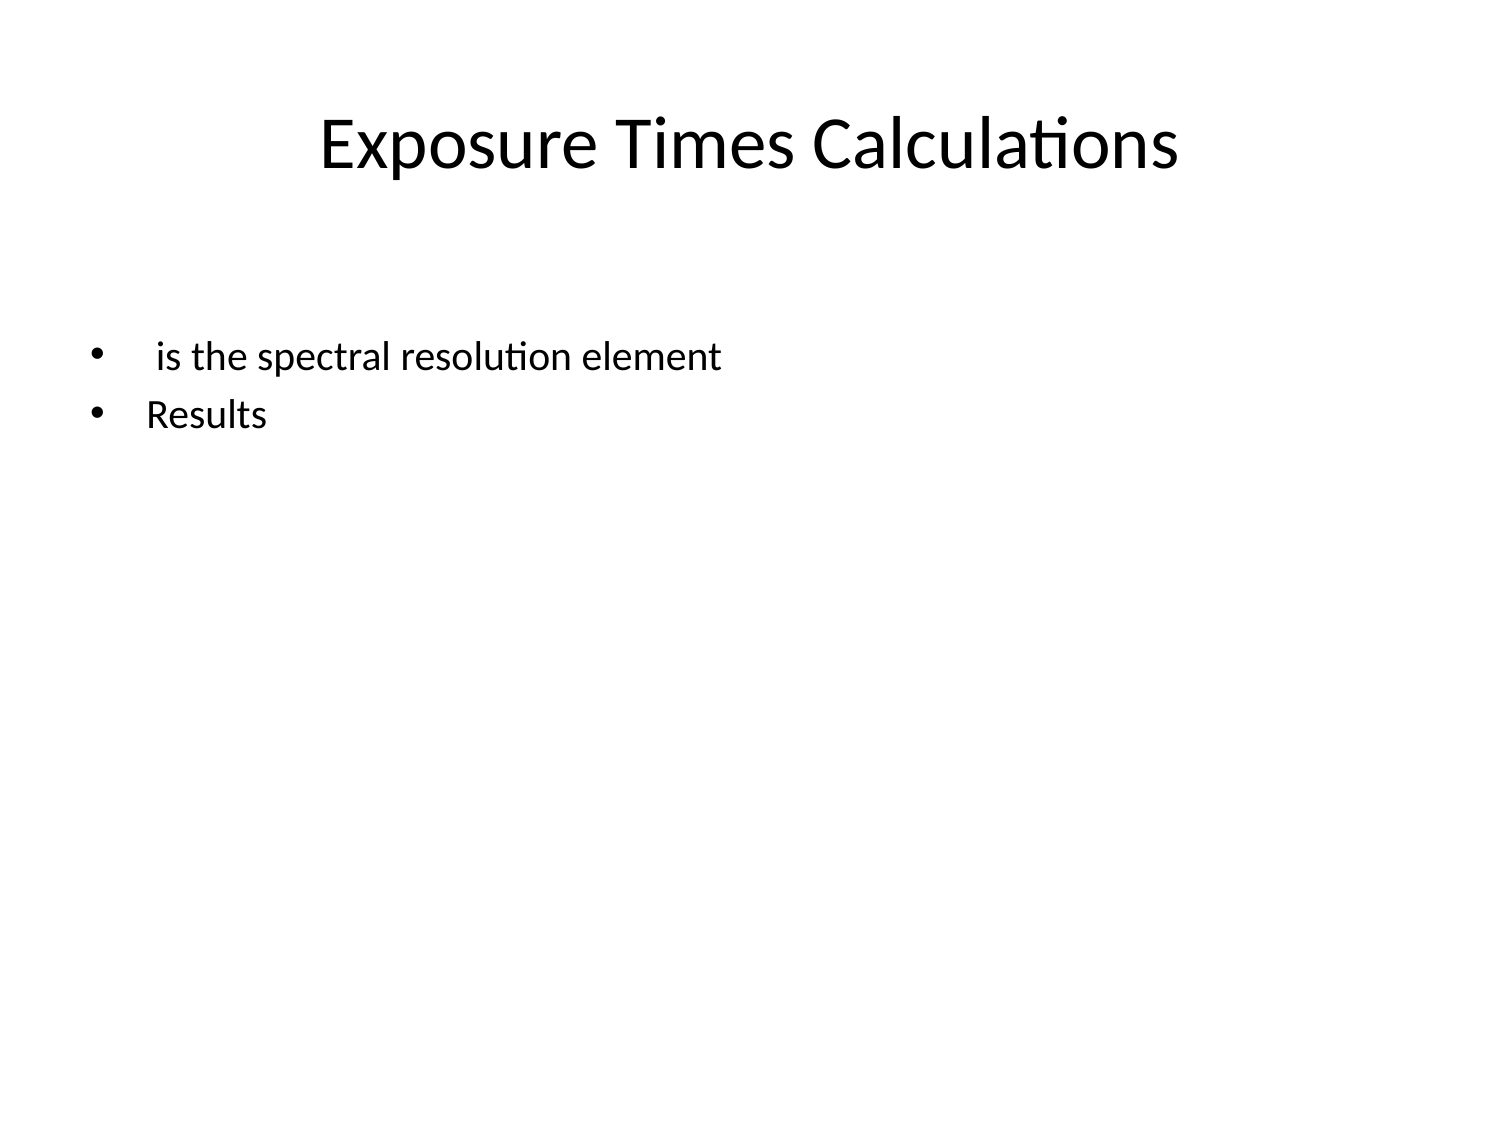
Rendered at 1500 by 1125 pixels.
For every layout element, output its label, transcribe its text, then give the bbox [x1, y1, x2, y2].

title Exposure Times Calculations [75, 45, 1425, 233]
